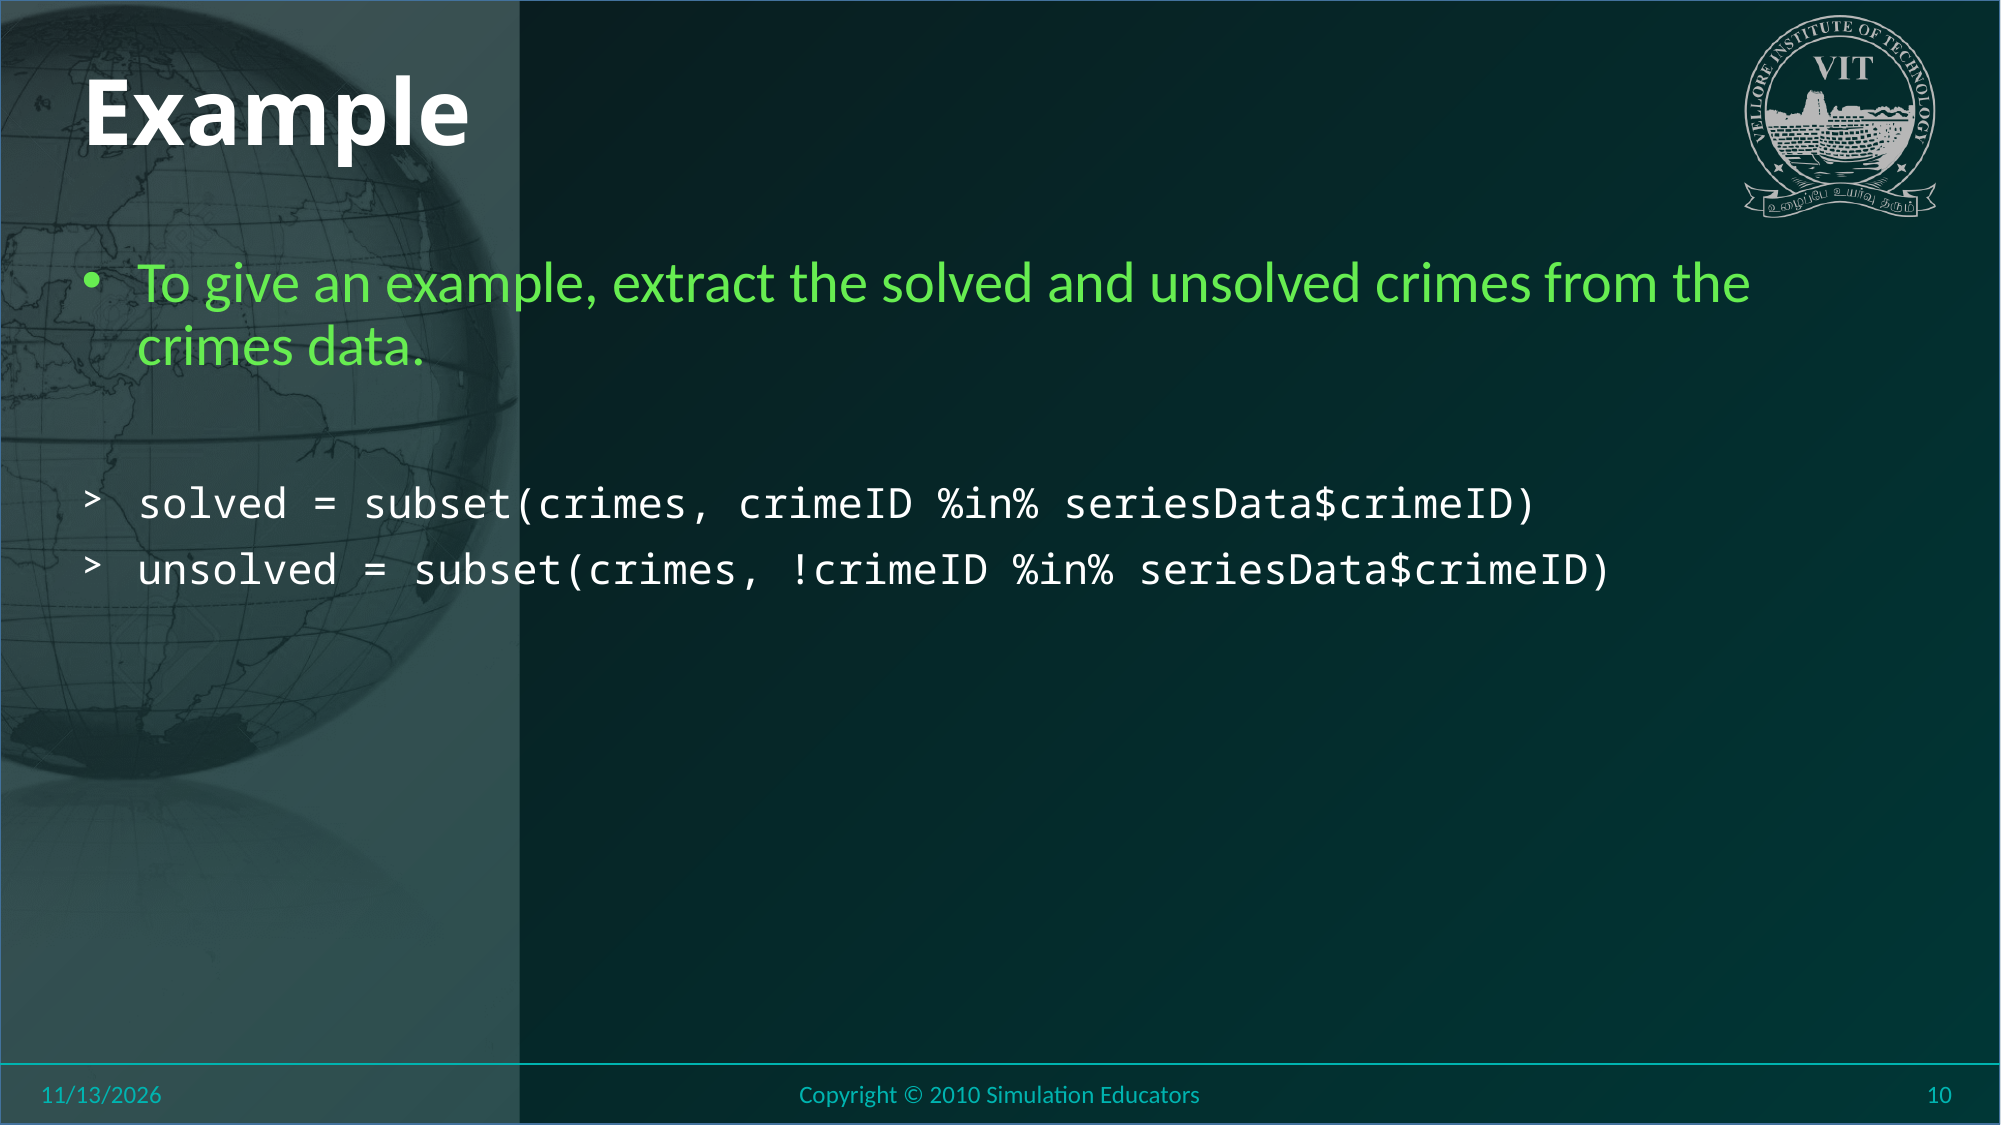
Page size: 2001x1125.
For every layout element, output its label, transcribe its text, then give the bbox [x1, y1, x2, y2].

list To give an example, extract the solved and unsolved crimes from the crimes data. solved = subset(crimes, crimeID %in% seriesData$crimeID) unsolved = subset(crimes, !crimeID %in% seriesData$crimeID) [66, 244, 1914, 1014]
title Example [66, 15, 1720, 218]
slide_number 10 [1517, 1064, 1968, 1124]
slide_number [25, 1064, 476, 1124]
footer Copyright © 2010 Simulation Educators [662, 1064, 1338, 1124]
